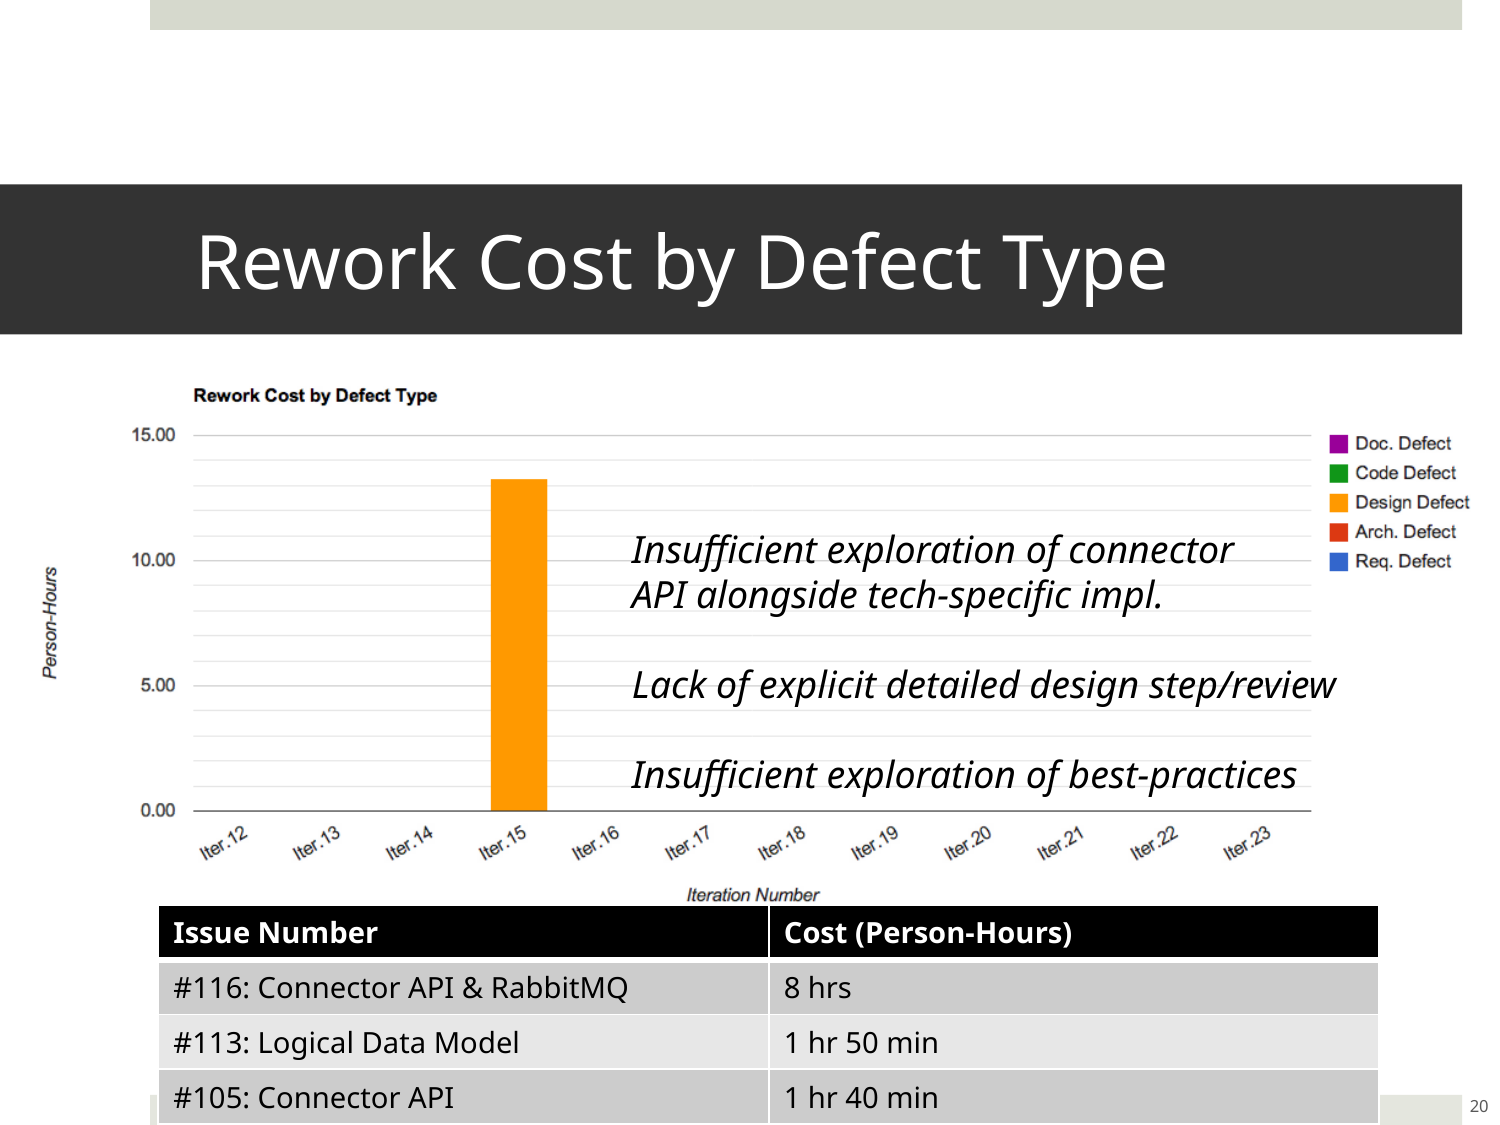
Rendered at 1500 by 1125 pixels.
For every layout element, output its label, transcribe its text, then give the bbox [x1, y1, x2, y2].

slide_number 20 [1441, 1077, 1500, 1125]
table_cell 1 hr 40 min [770, 1070, 1378, 1123]
table_cell 8 hrs [770, 963, 1378, 1014]
table_cell 1 hr 50 min [770, 1015, 1378, 1068]
table_header Issue Number [159, 921, 768, 957]
table_cell #113: Logical Data Model [159, 1015, 768, 1068]
table_header Cost (Person-Hours) [770, 921, 1378, 957]
table_cell #105: Connector API [159, 1070, 768, 1123]
table_cell #116: Connector API & RabbitMQ [159, 963, 768, 1014]
picture [0, 343, 1500, 921]
title Rework Cost by Defect Type [0, 184, 1463, 335]
